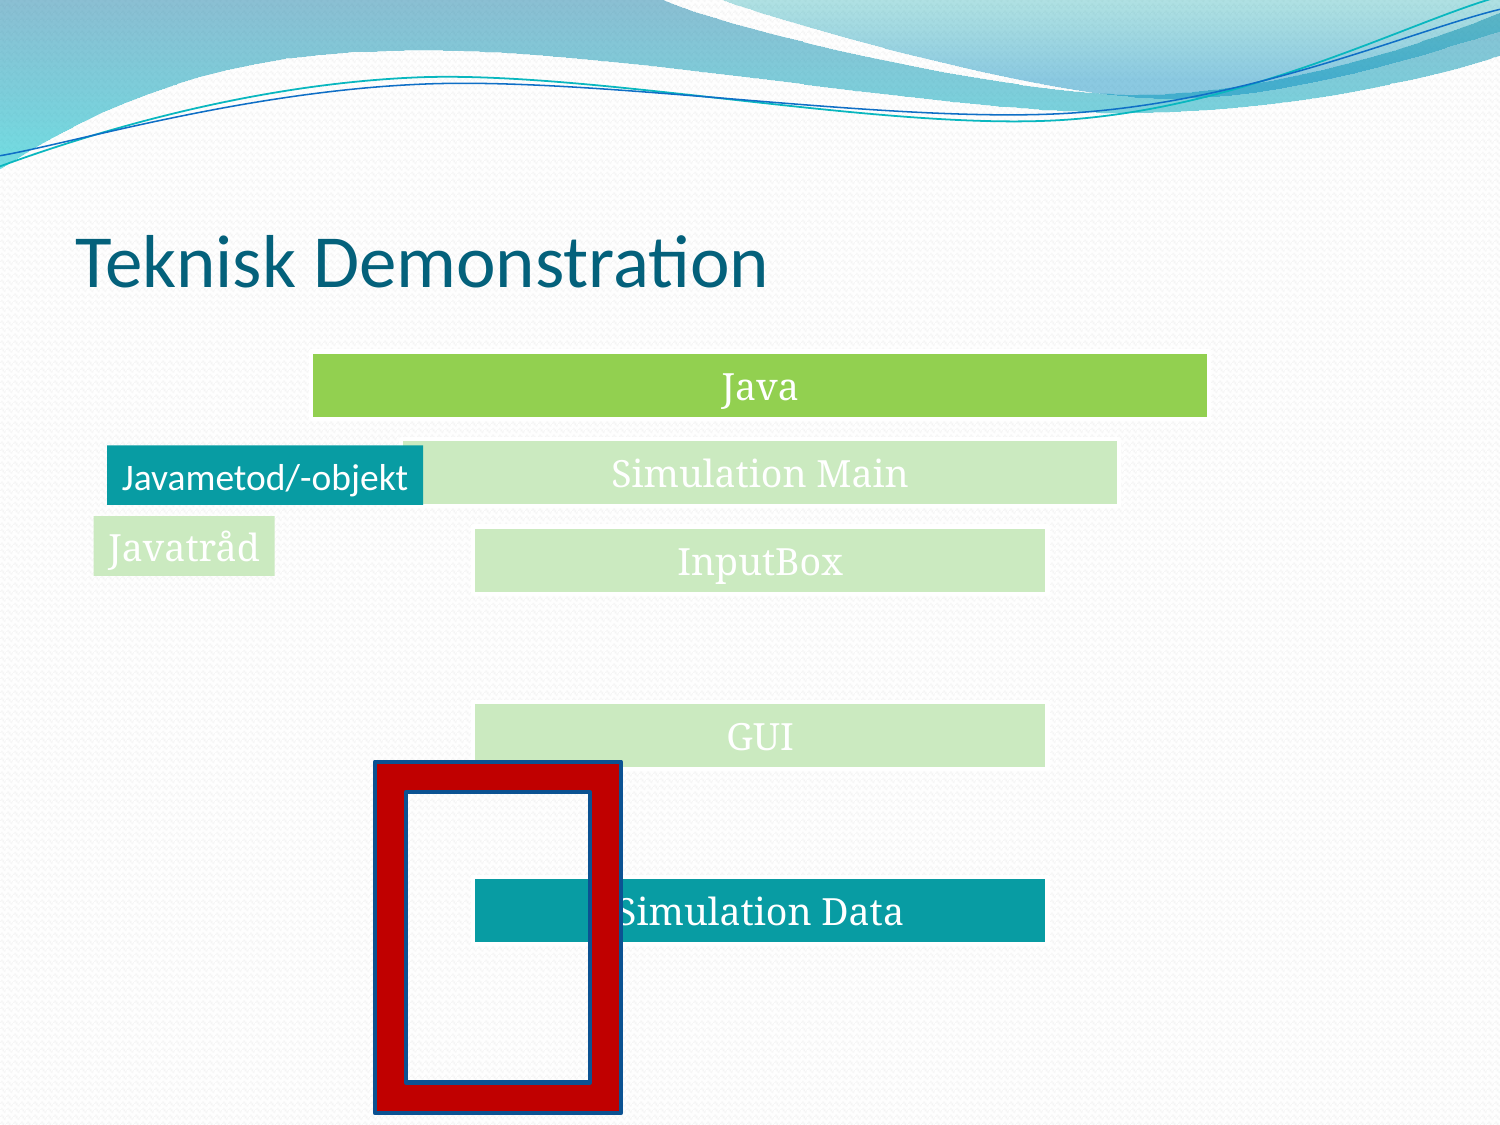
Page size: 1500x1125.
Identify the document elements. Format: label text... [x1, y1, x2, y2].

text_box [198, 351, 1322, 1120]
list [74, 262, 1426, 1006]
title Teknisk Demonstration [75, 115, 1425, 262]
text_box Javametod/-objekt [192, 353, 198, 1006]
text_box Javametod/-objekt [1322, 354, 1327, 1006]
